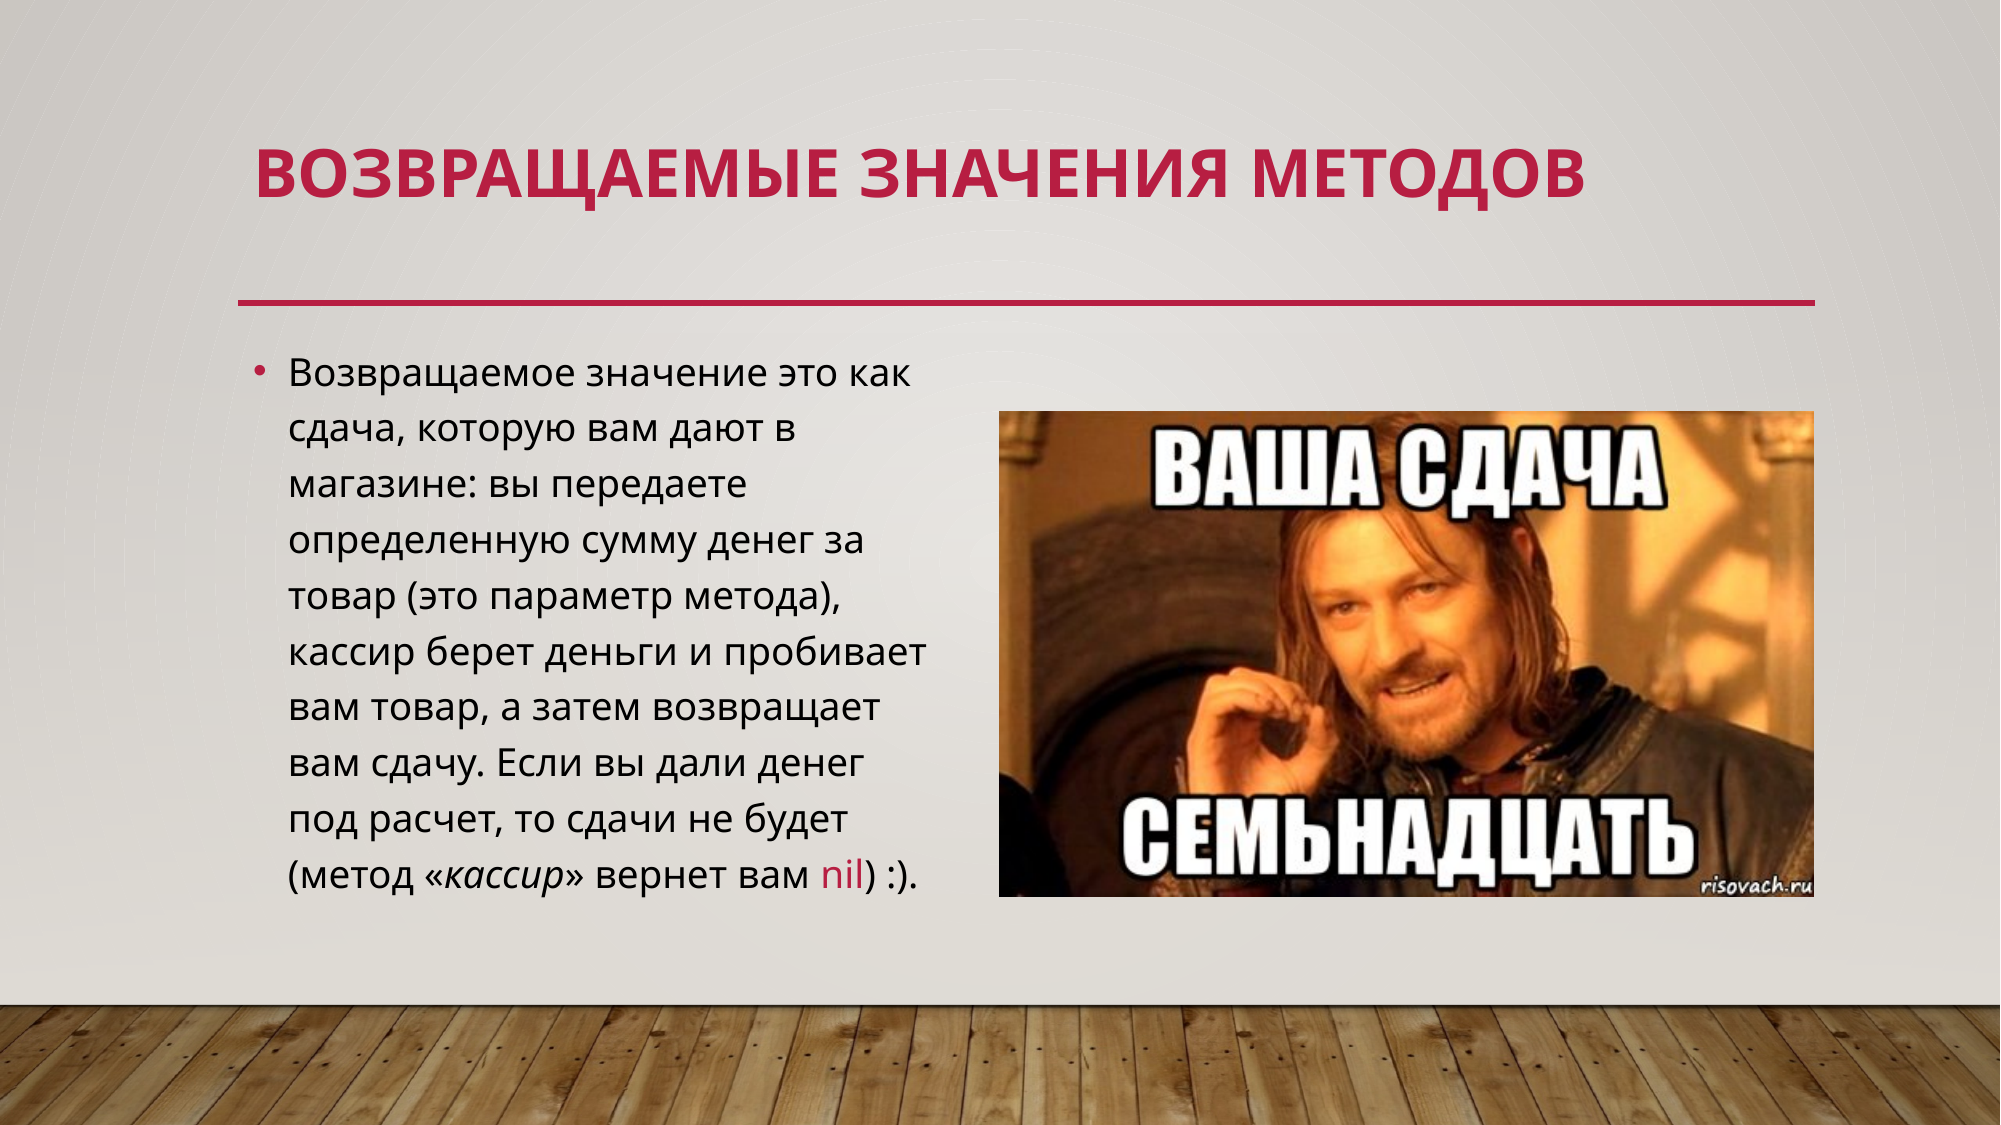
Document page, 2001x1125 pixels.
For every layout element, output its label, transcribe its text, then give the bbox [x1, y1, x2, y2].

list Возвращаемое значение это как сдача, которую вам дают в магазине: вы передаете определенную сумму денег за товар (это параметр метода), кассир берет деньги и пробивает вам товар, а затем возвращает вам сдачу. Если вы дали денег под расчет, то сдачи не будет (метод «кассир» вернет вам nil) :). [238, 792, 944, 955]
list Возвращаемое значение это как сдача, которую вам дают в магазине: вы передаете определенную сумму денег за товар (это параметр метода), кассир берет деньги и пробивает вам товар, а затем возвращает вам сдачу. Если вы дали денег под расчет, то сдачи не будет (метод «кассир» вернет вам nil) :). [238, 330, 944, 654]
text_box [238, 654, 999, 792]
title Возвращаемые значения методов [238, 131, 1814, 305]
picture [999, 411, 1814, 897]
picture [0, 1005, 2000, 1125]
